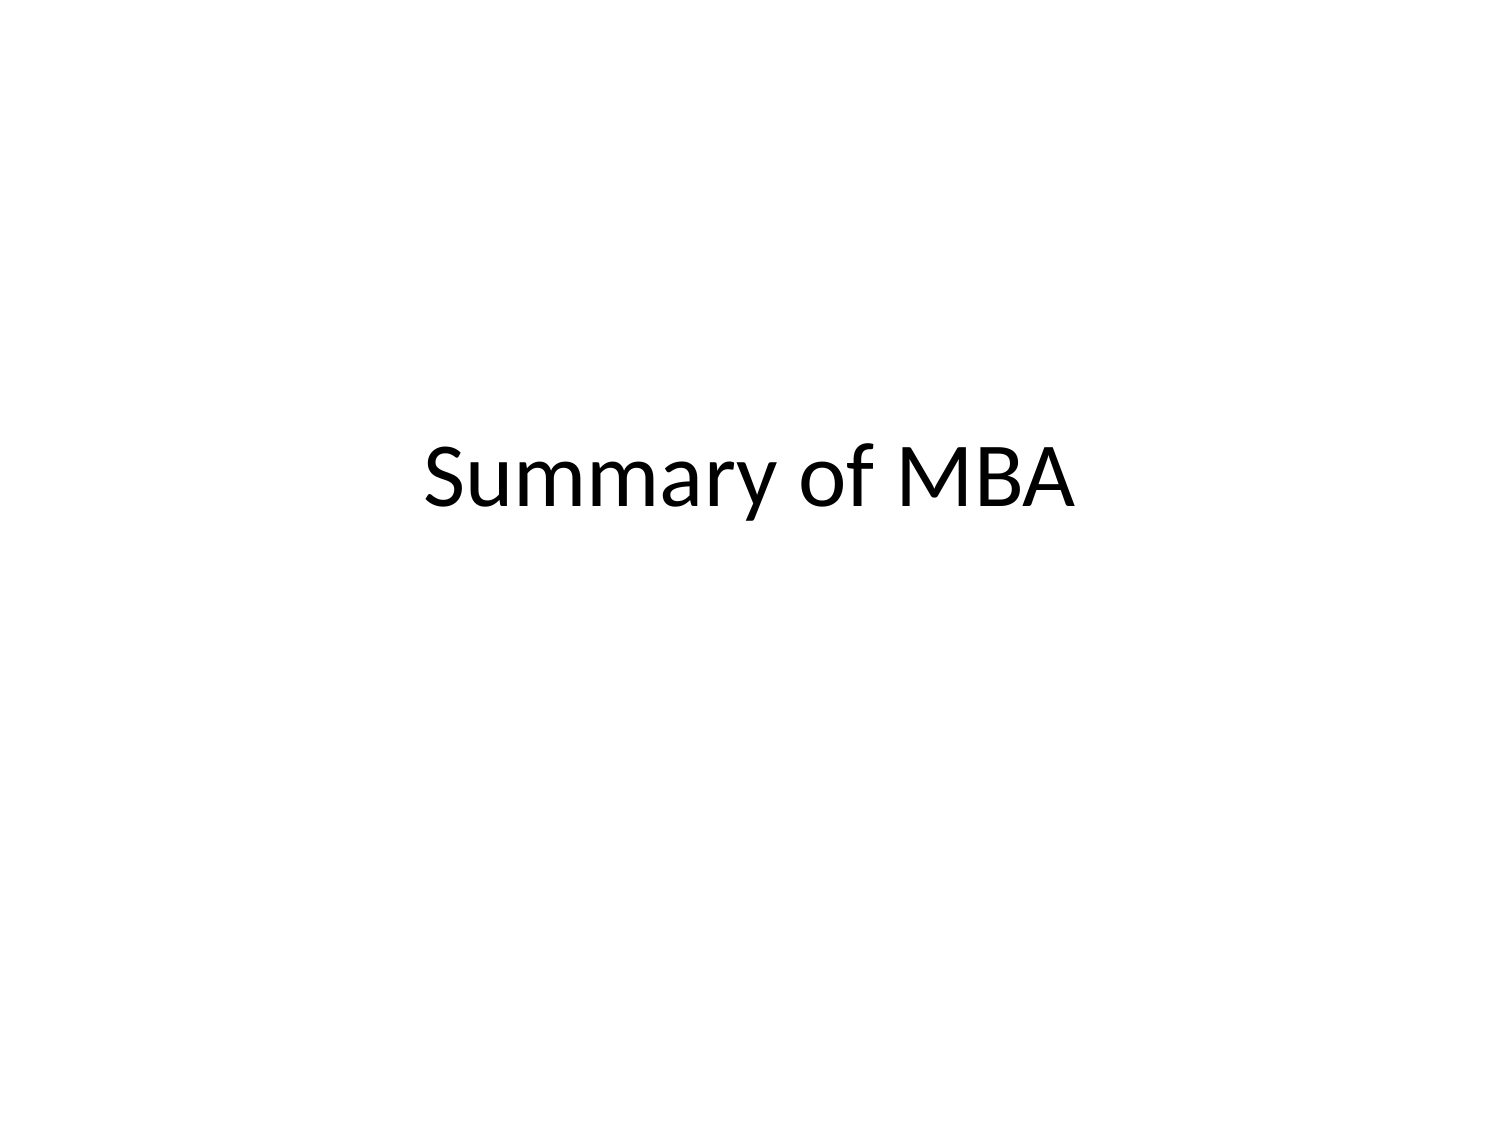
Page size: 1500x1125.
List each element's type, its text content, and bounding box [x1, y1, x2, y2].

title Summary of MBA [112, 349, 1388, 591]
